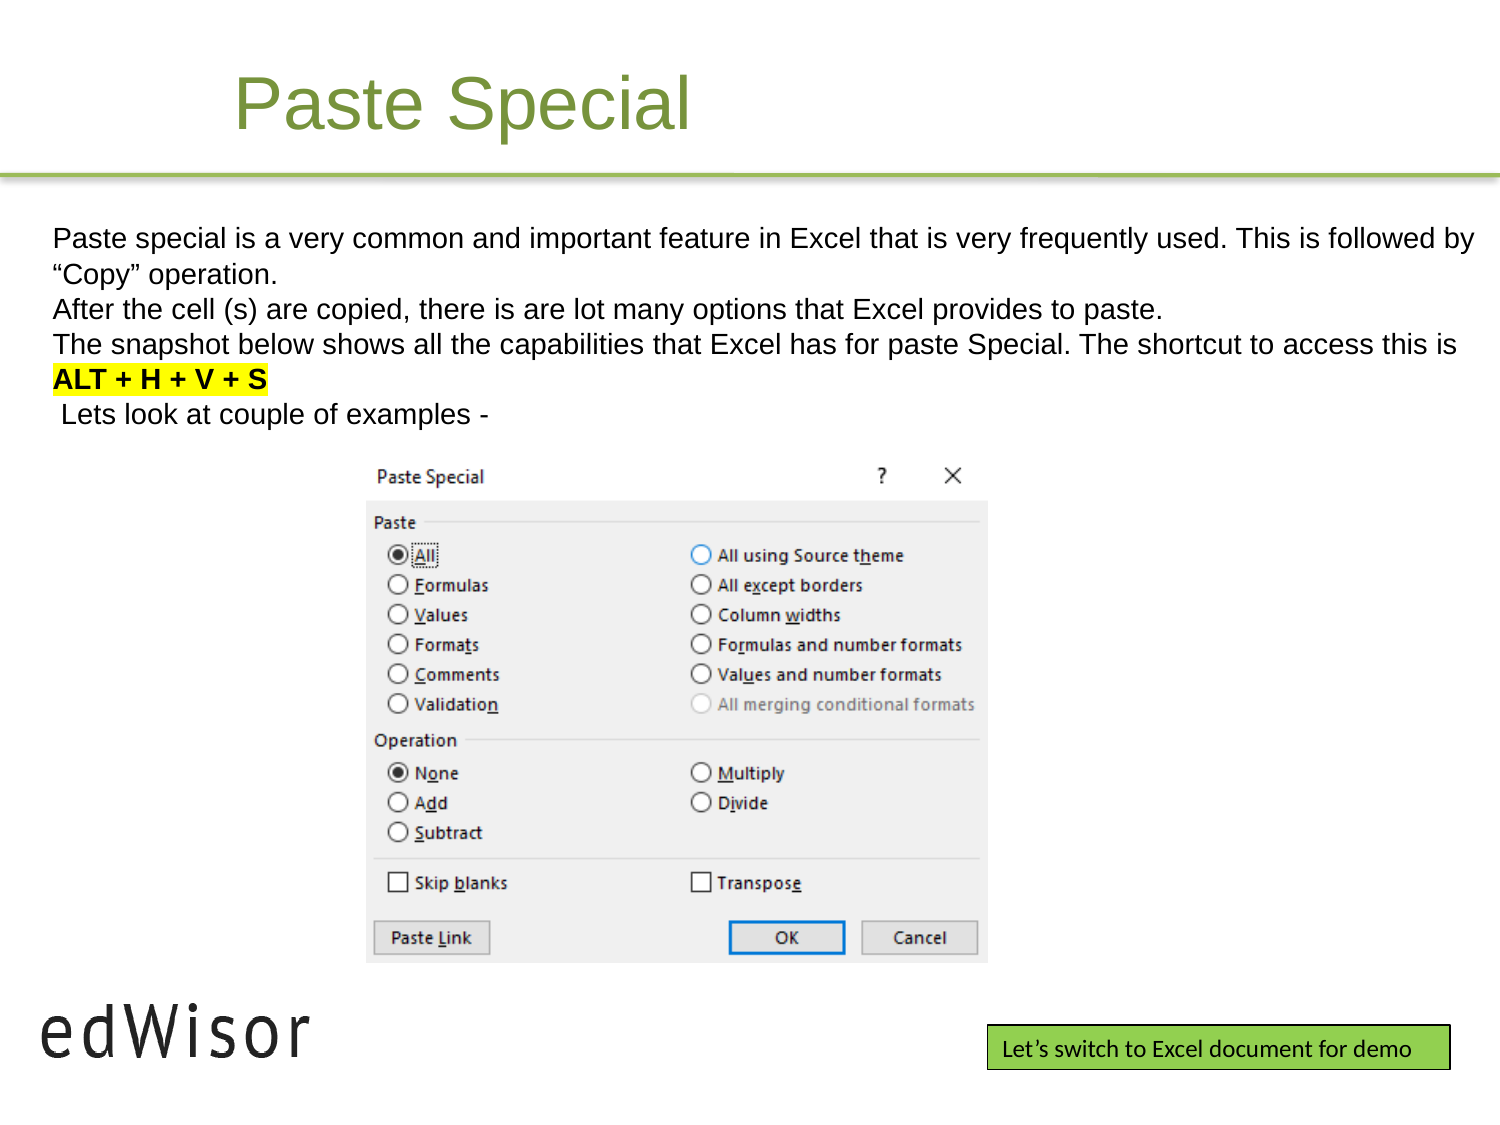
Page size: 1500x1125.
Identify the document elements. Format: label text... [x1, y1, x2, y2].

list Paste special is a very common and important feature in Excel that is very frequently used. This is followed by “Copy” operation. After the cell (s) are copied, there is are lot many options that Excel provides to paste. The snapshot below shows all the capabilities that Excel has for paste Special. The shortcut to access this is ALT + H + V + S Lets look at couple of examples - [37, 212, 1500, 989]
title Paste Special [51, 37, 875, 163]
picture [366, 457, 988, 963]
picture [37, 987, 313, 1076]
text_box Let’s switch to Excel document for demo [987, 1025, 1450, 1070]
